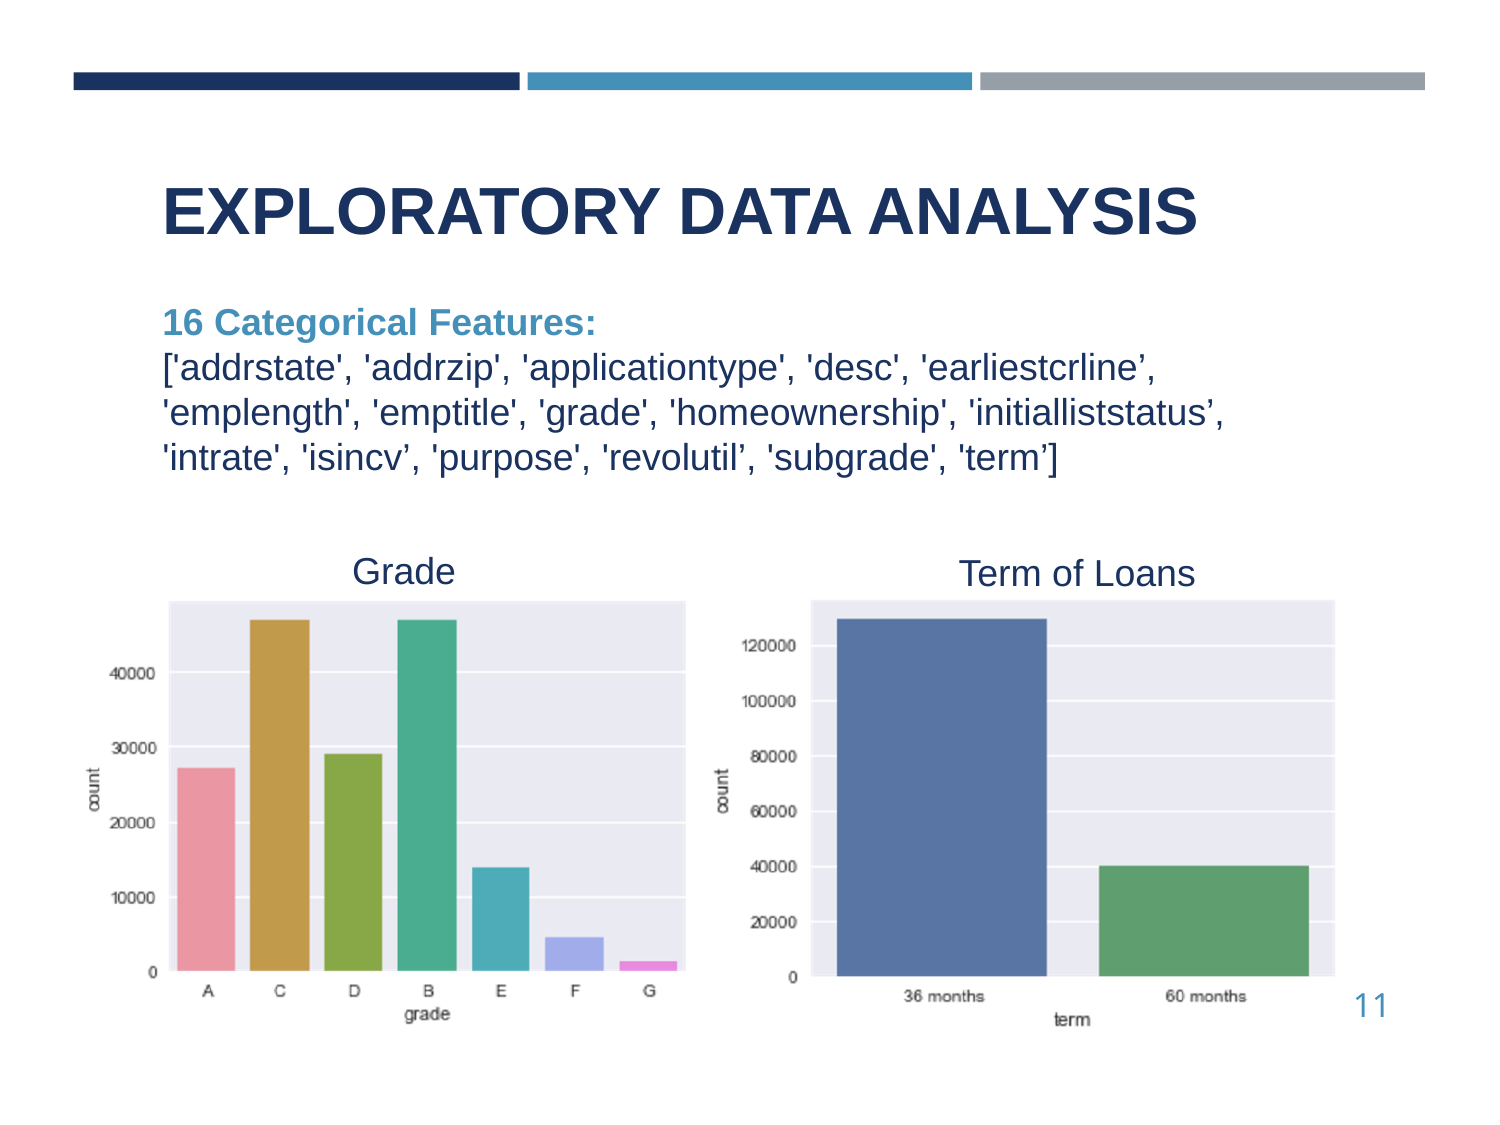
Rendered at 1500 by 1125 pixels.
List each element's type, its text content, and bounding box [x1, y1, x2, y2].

text_box Exploratory Data Analysis [147, 160, 1329, 256]
picture [710, 591, 1344, 1036]
text_box 16 Categorical Features: ['addrstate', 'addrzip', 'applicationtype', 'desc', 'earliestcrline’, 'emplength', 'emptitle', 'grade', 'homeownership', 'initialliststatus’, 'intrate', 'isincv’, 'purpose', 'revolutil’, 'subgrade', 'term’] [147, 291, 1247, 486]
text_box Grade [337, 539, 472, 599]
picture [79, 599, 688, 1028]
slide_number 11 [1279, 977, 1406, 1037]
text_box Term of Loans [943, 542, 1211, 591]
